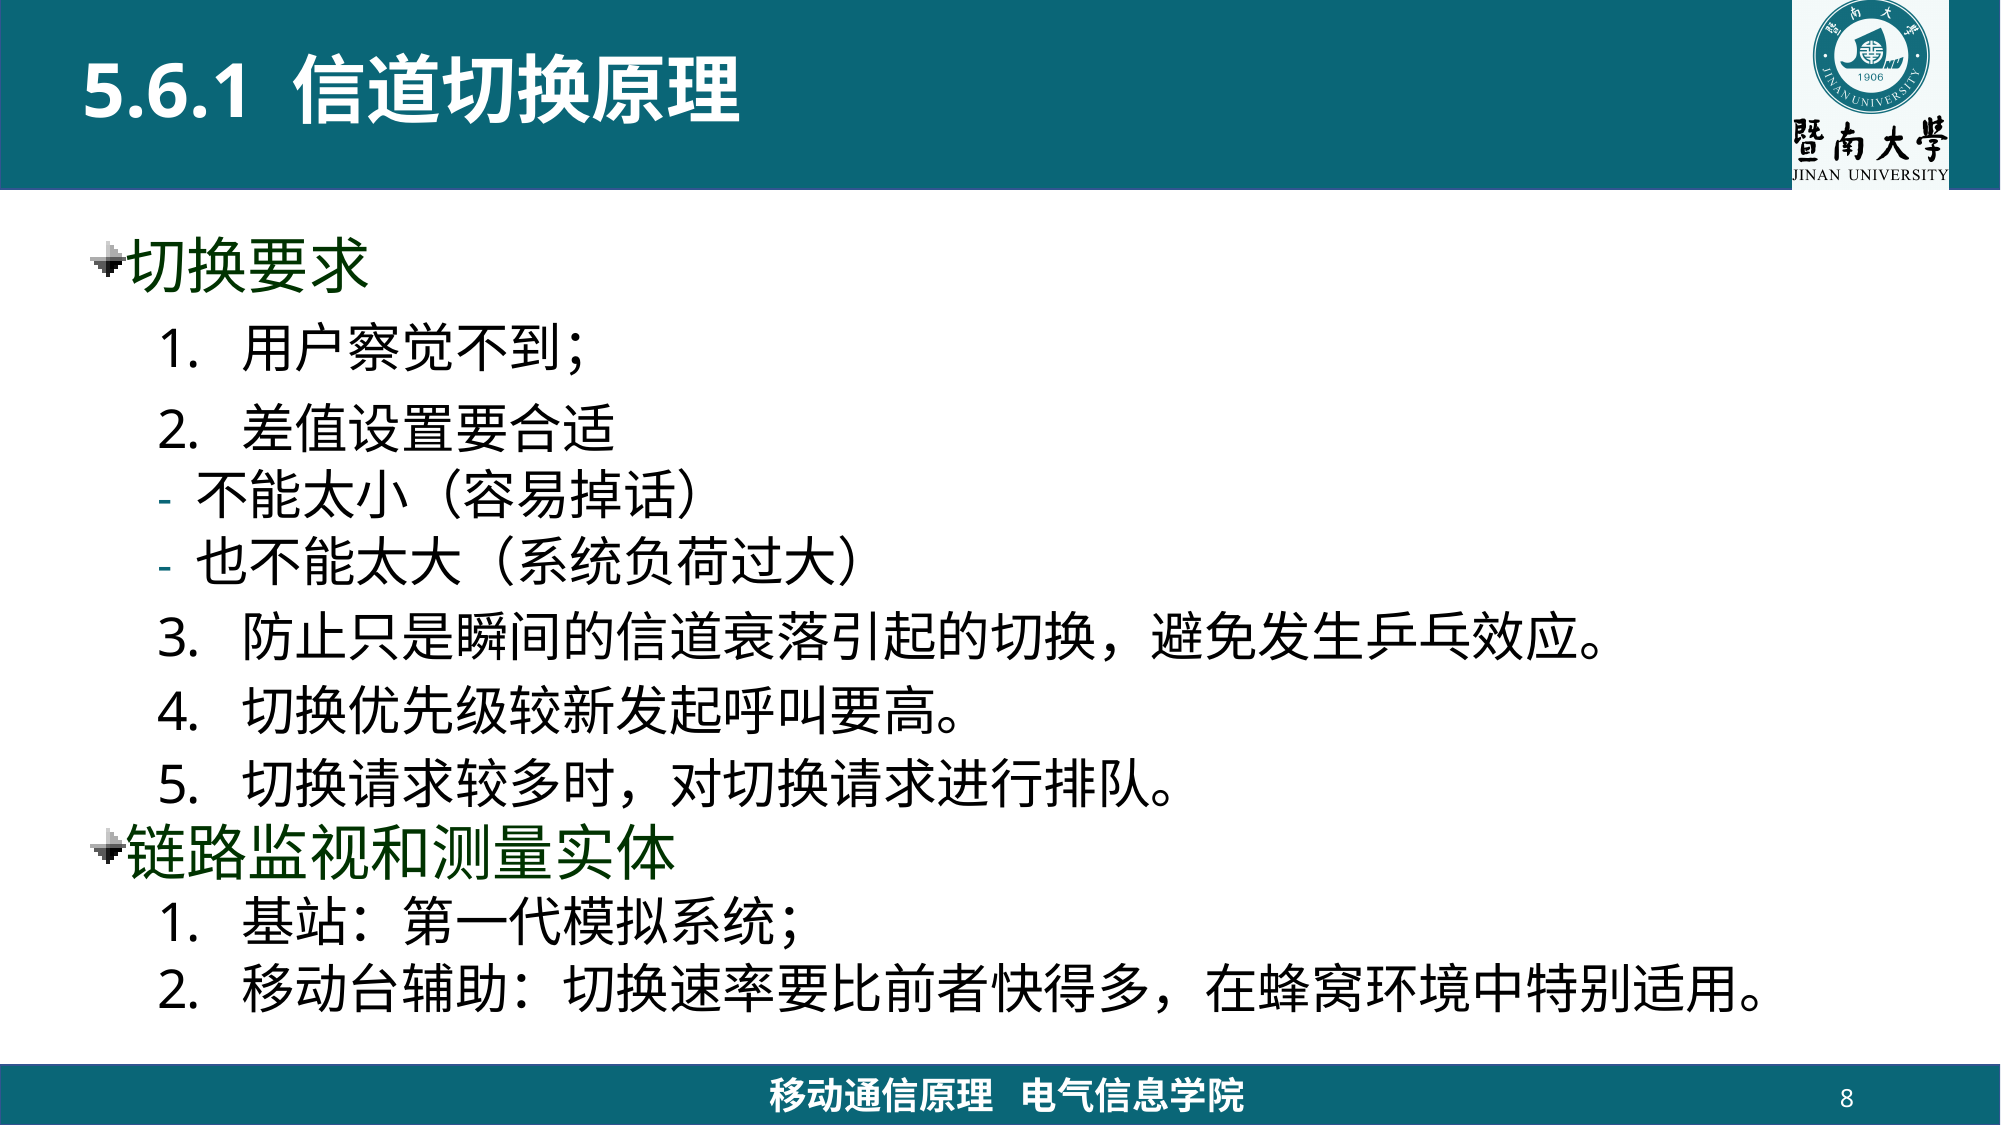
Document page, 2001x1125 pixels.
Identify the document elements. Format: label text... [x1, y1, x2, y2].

picture [82, 825, 130, 872]
picture [82, 238, 130, 285]
slide_number 8 [1419, 1069, 1870, 1125]
title 5.6.1 信道切换原理 [67, 0, 1793, 203]
picture [1793, 0, 1949, 190]
footer 移动通信原理 电气信息学院 [669, 1069, 1345, 1125]
